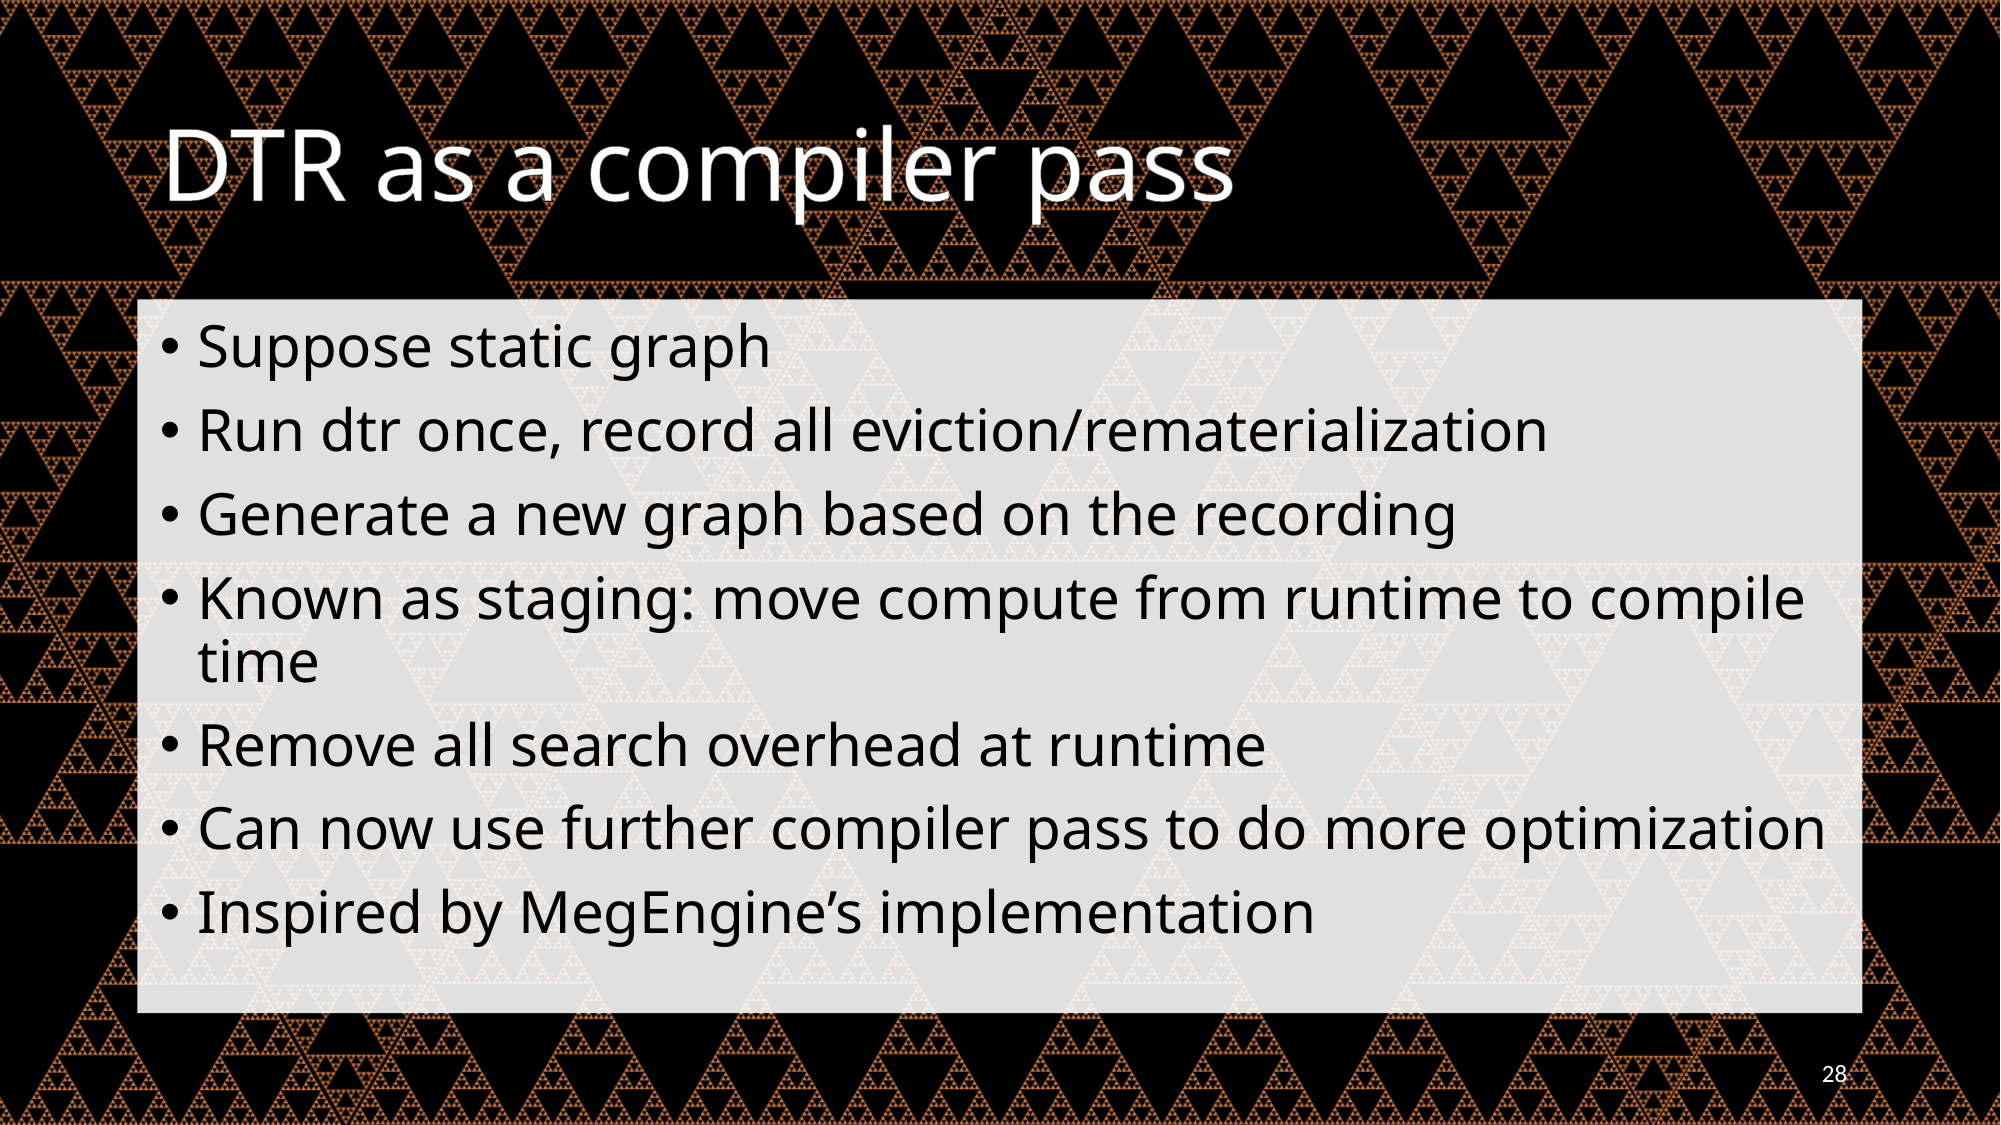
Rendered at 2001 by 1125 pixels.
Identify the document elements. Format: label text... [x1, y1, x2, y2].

title DTR as a compiler pass [137, 59, 1863, 278]
slide_number 28 [1412, 1042, 1863, 1103]
list Suppose static graph Run dtr once, record all eviction/rematerialization Generate a new graph based on the recording Known as staging: move compute from runtime to compile time Remove all search overhead at runtime Can now use further compiler pass to do more optimization Inspired by MegEngine’s implementation [137, 299, 1863, 1014]
